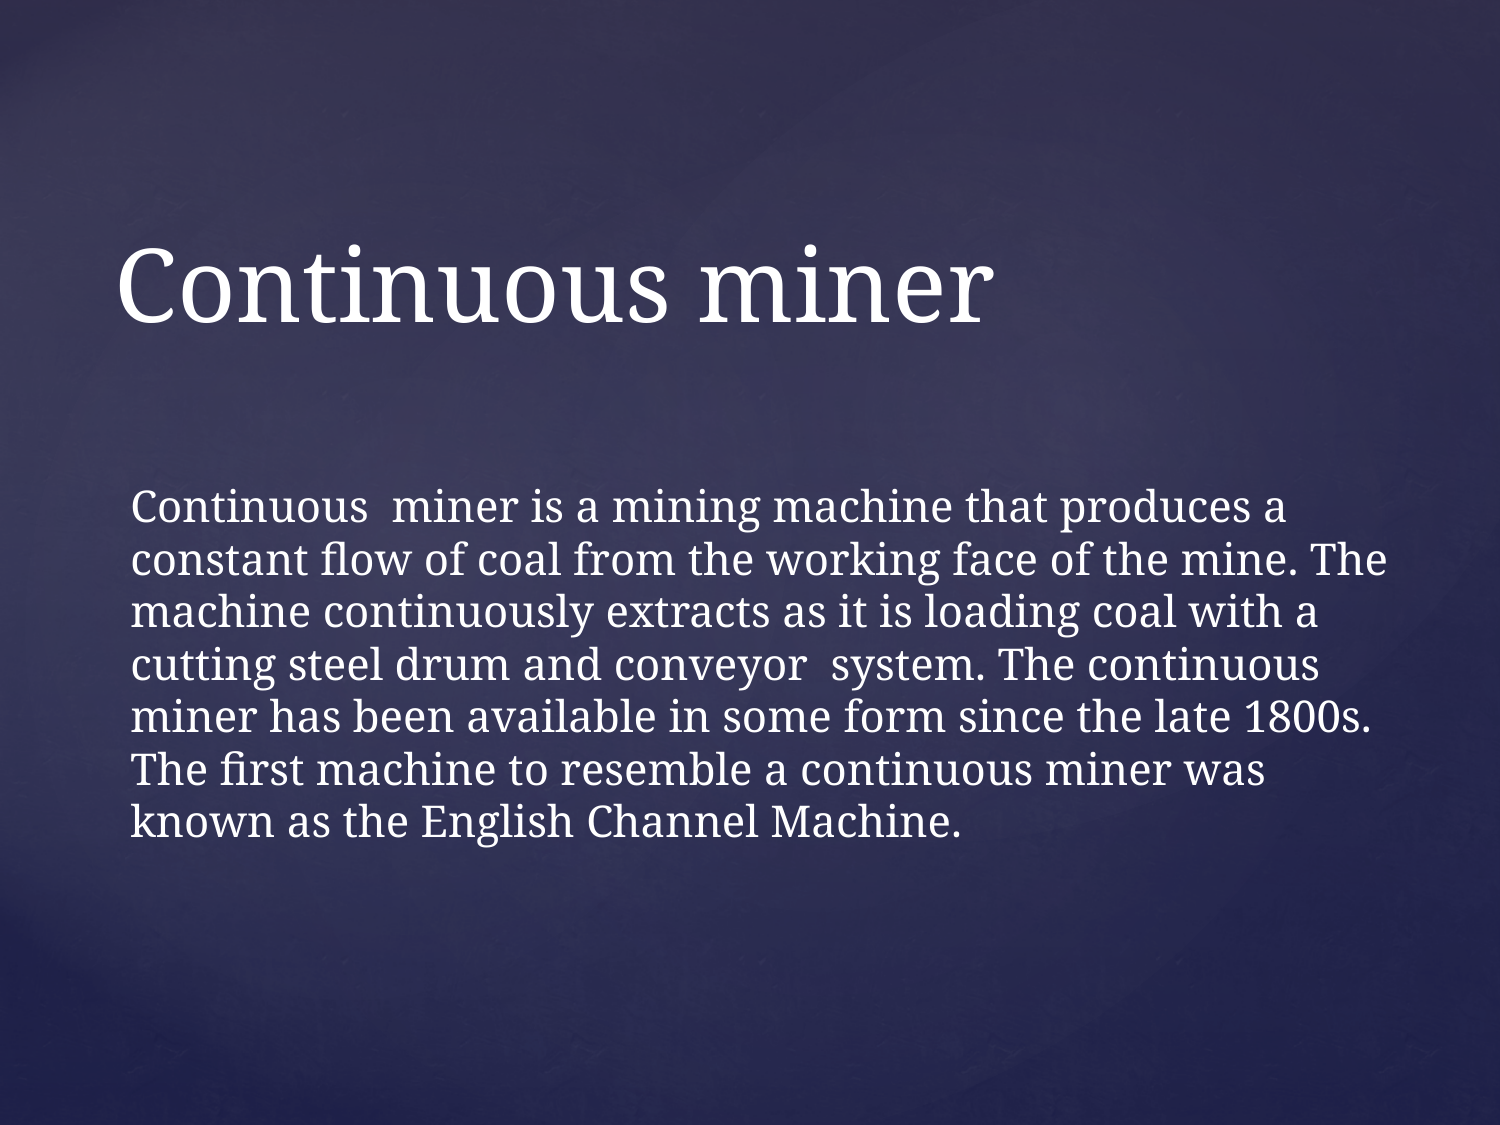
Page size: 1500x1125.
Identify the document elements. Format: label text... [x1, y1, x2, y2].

list Continuous miner is a mining machine that produces a constant flow of coal from the working face of the mine. The machine continuously extracts as it is loading coal with a cutting steel drum and conveyor system. The continuous miner has been available in some form since the late 1800s. The first machine to resemble a continuous miner was known as the English Channel Machine. [112, 362, 1438, 963]
title Continuous miner [99, 125, 1338, 350]
